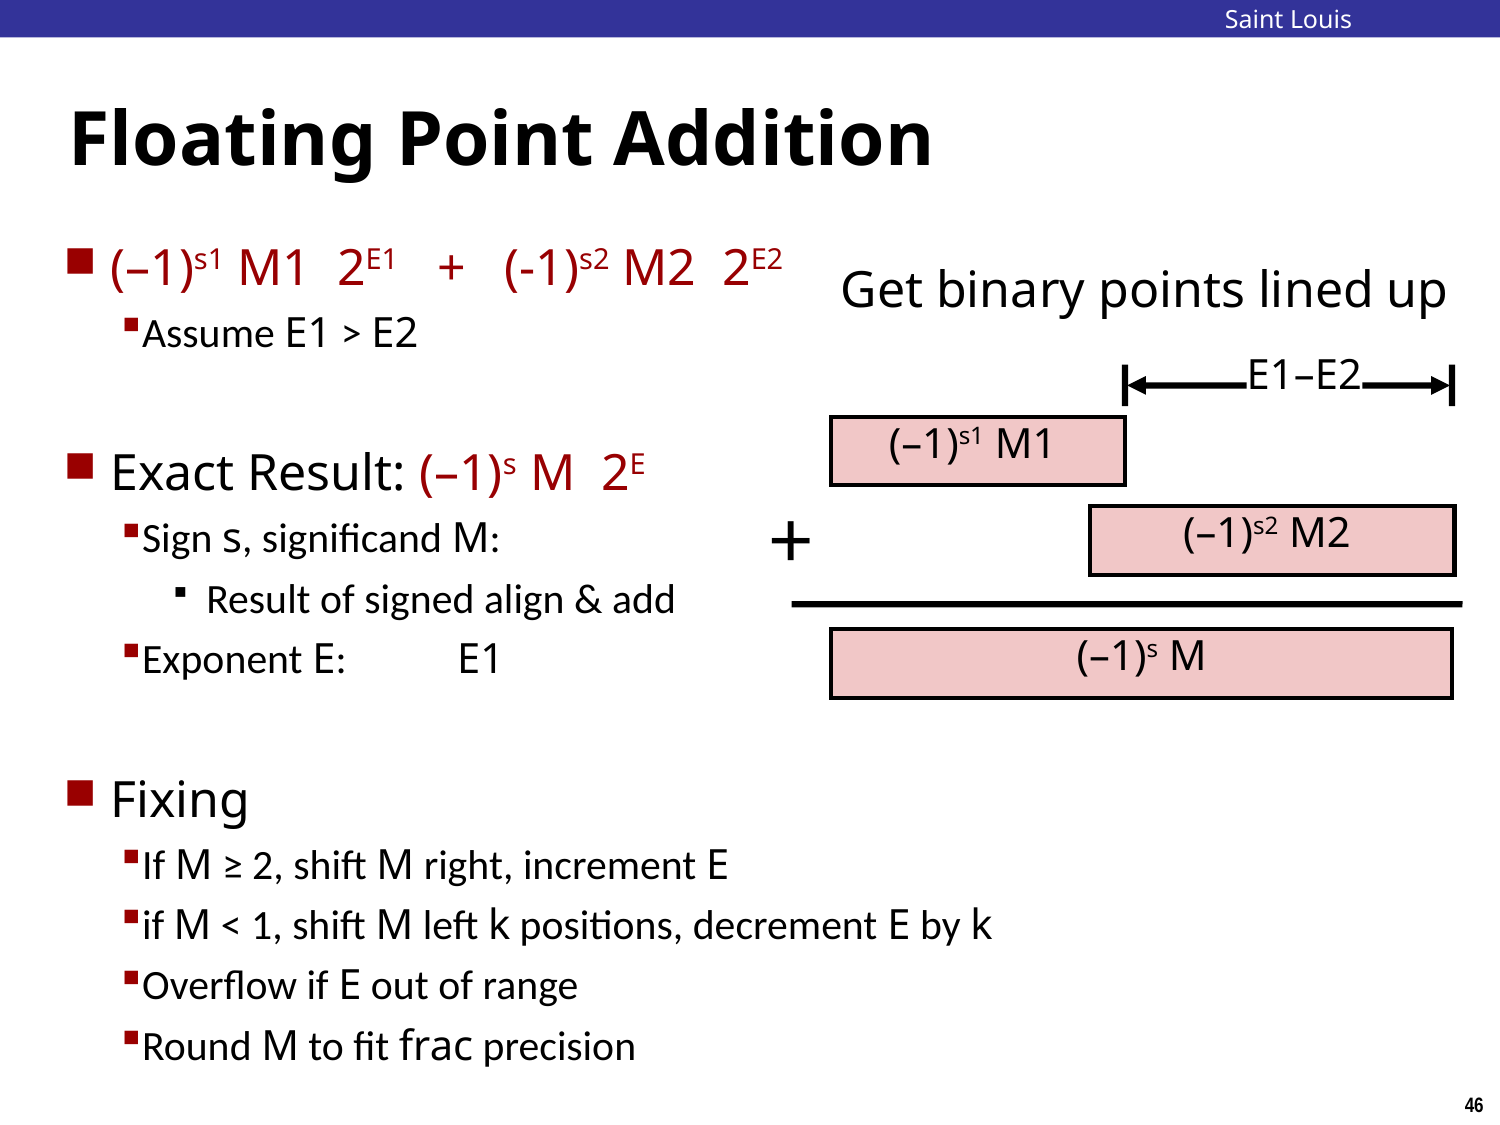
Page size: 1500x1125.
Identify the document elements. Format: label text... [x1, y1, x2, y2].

text_box E1–E2 [1246, 347, 1363, 398]
list (–1)s1 M1 2E1 + (-1)s2 M2 2E2 Assume E1 > E2 Exact Result: (–1)s M 2E Sign s, significand M: Result of signed align & add Exponent E: E1 Fixing If M ≥ 2, shift M right, increment E if M < 1, shift M left k positions, decrement E by k Overflow if E out of range Round M to fit frac precision [62, 228, 1438, 1122]
text_box [1363, 379, 1450, 392]
text_box Get binary points lined up [825, 249, 1464, 325]
text_box + [770, 483, 813, 584]
text_box (–1)s1 M1 [831, 416, 1125, 486]
text_box (–1)s M [831, 629, 1453, 698]
title Floating Point Addition [62, 41, 1438, 228]
text_box (–1)s2 M2 [1090, 506, 1455, 575]
text_box [1127, 379, 1246, 392]
